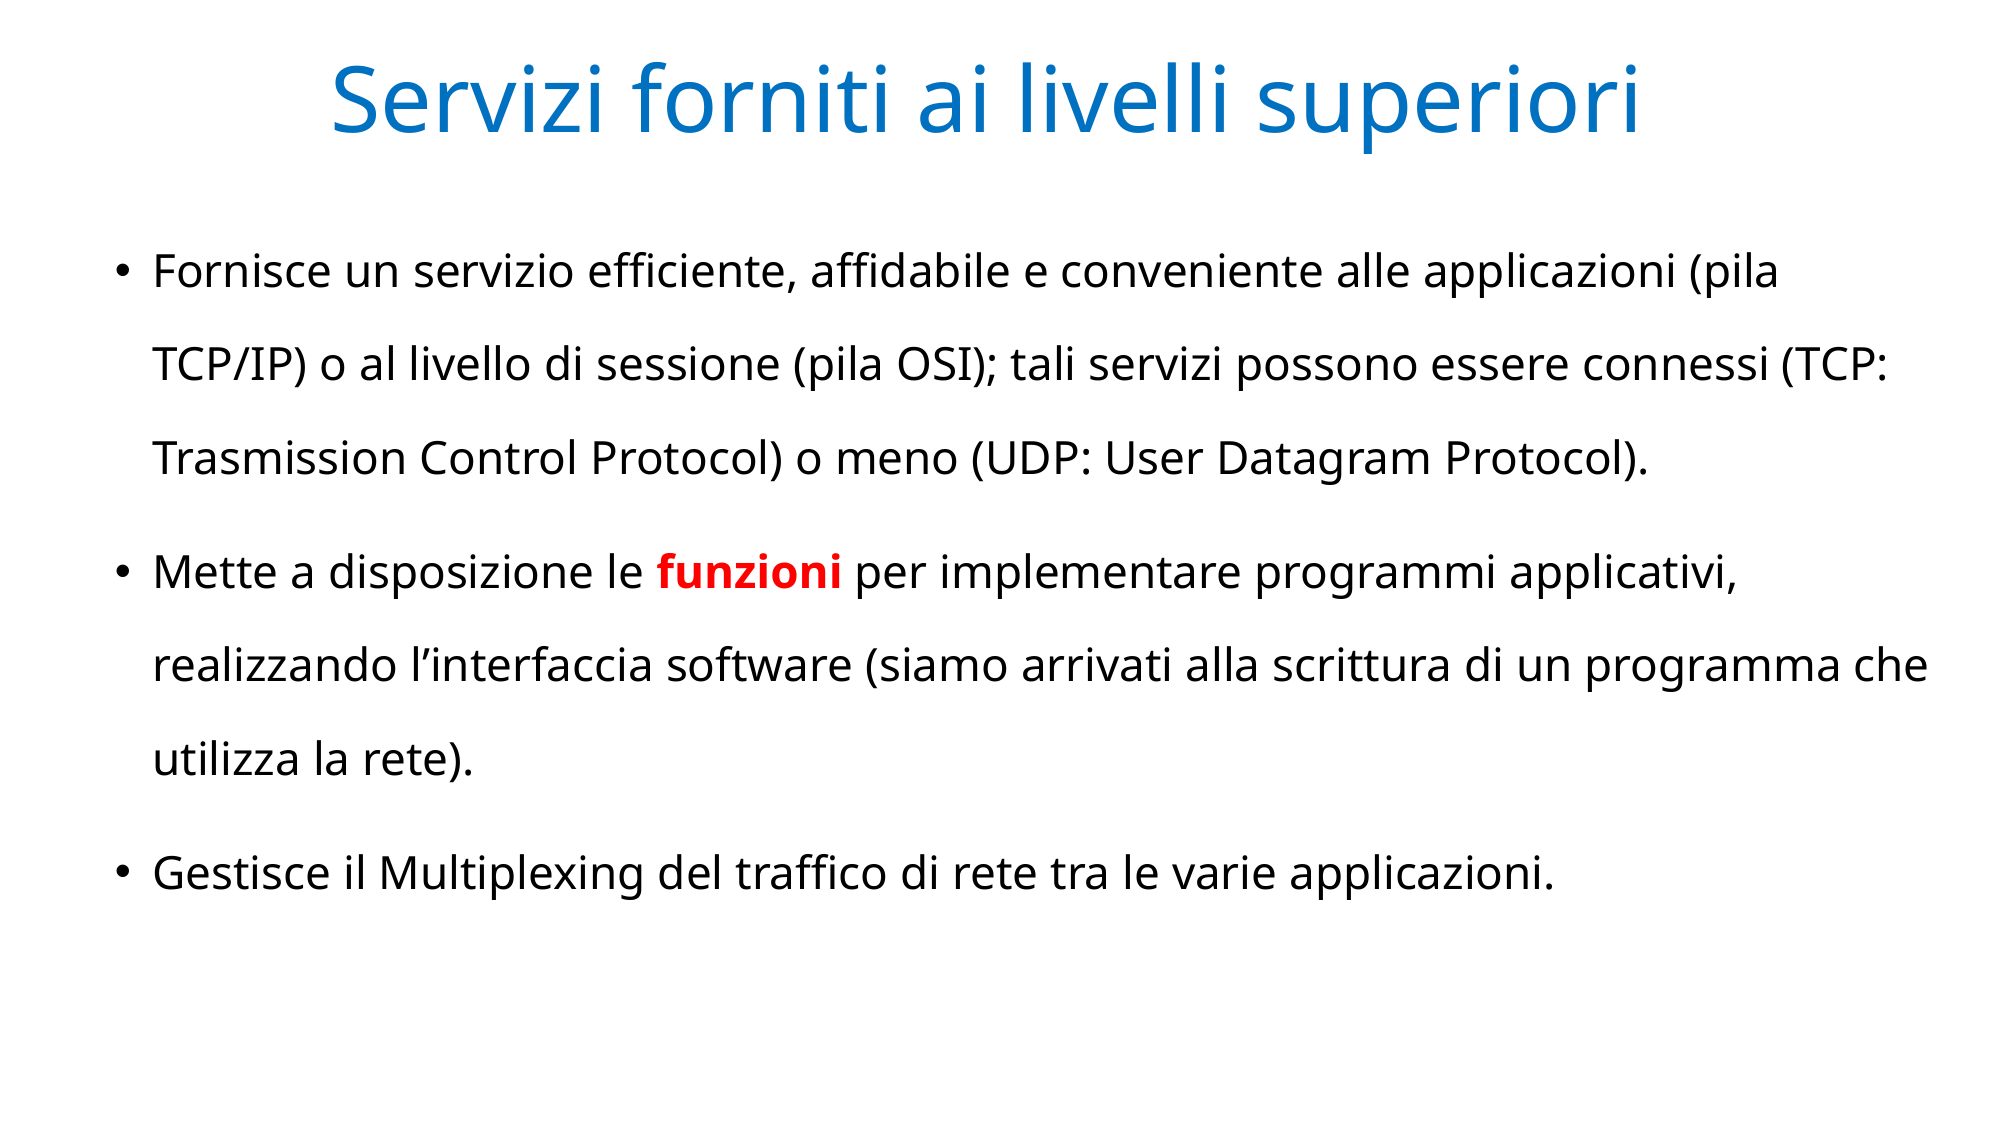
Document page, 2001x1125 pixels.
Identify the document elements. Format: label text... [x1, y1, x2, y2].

title Servizi forniti ai livelli superiori [125, 12, 1851, 194]
list Fornisce un servizio efficiente, affidabile e conveniente alle applicazioni (pila TCP/IP) o al livello di sessione (pila OSI); tali servizi possono essere connessi (TCP: Trasmission Control Protocol) o meno (UDP: User Datagram Protocol). Mette a disposizione le funzioni per implementare programmi applicativi, realizzando l’interfaccia software (siamo arrivati alla scrittura di un programma che utilizza la rete). Gestisce il Multiplexing del traffico di rete tra le varie applicazioni. [99, 195, 1952, 1030]
